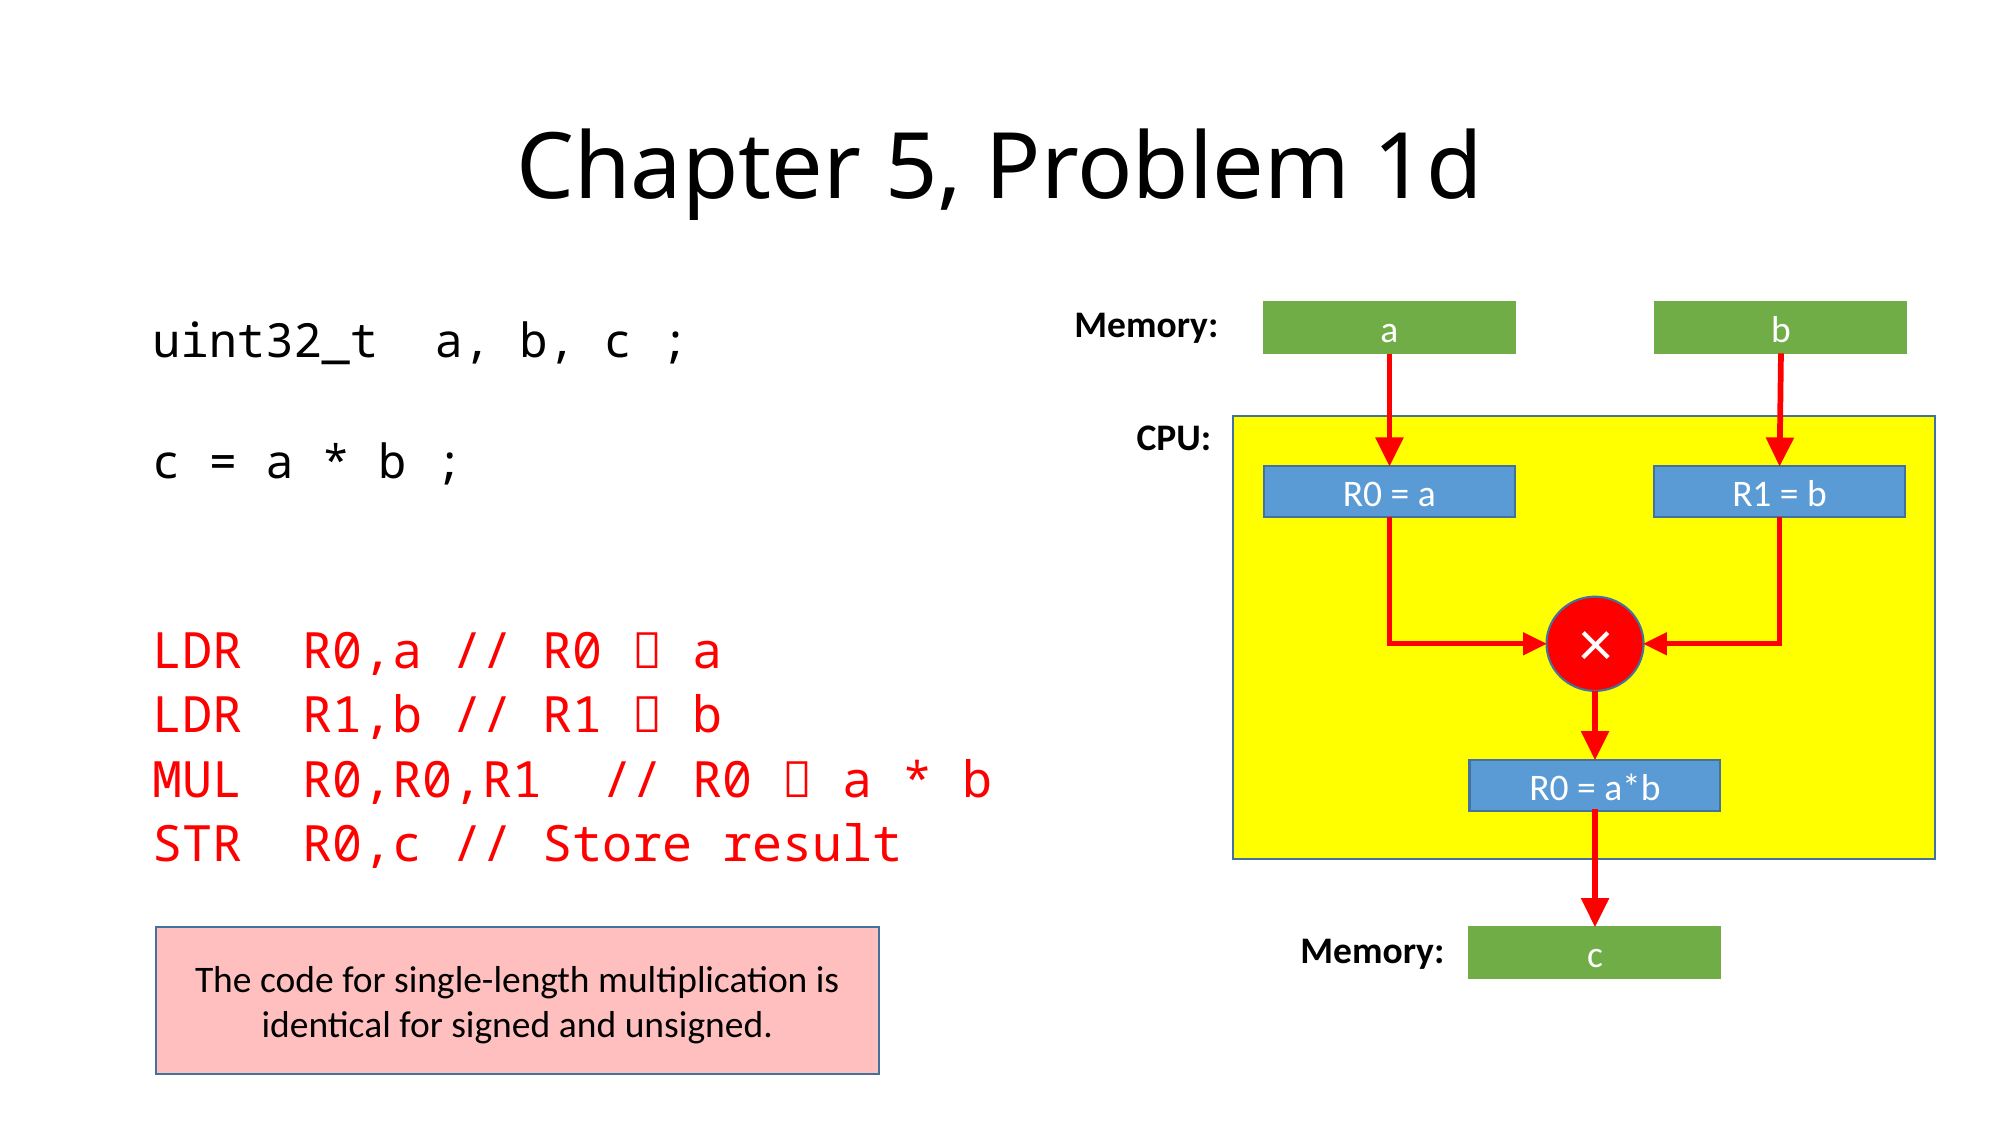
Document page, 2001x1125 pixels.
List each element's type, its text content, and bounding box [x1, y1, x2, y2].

text_box CPU: [1021, 405, 1226, 466]
text_box The code for single-length multiplication is identical for signed and unsigned. [155, 926, 880, 1075]
text_box R0 = a*b [1468, 759, 1721, 812]
text_box b [1654, 301, 1907, 354]
text_box [1596, 415, 1936, 860]
text_box R0 = a [1263, 465, 1516, 518]
list LDR R0,a // R0  a LDR R1,b // R1  b MUL R0,R0,R1 // R0  a * b STR R0,c // Store result [137, 606, 1266, 893]
text_box [1391, 415, 1778, 642]
text_box R1 = b [1653, 465, 1906, 518]
text_box [1573, 687, 1617, 692]
text_box [1545, 606, 1564, 682]
text_box Memory: [1254, 918, 1460, 979]
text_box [1648, 512, 1775, 649]
list uint32_t a, b, c ; c = a * b ; [137, 299, 743, 543]
text_box a [1263, 301, 1516, 354]
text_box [1404, 501, 1532, 659]
text_box Memory: [1028, 292, 1233, 353]
title Chapter 5, Problem 1d [137, 59, 1863, 278]
text_box [1232, 415, 1594, 860]
text_box c [1468, 926, 1721, 979]
text_box × [1564, 591, 1644, 687]
